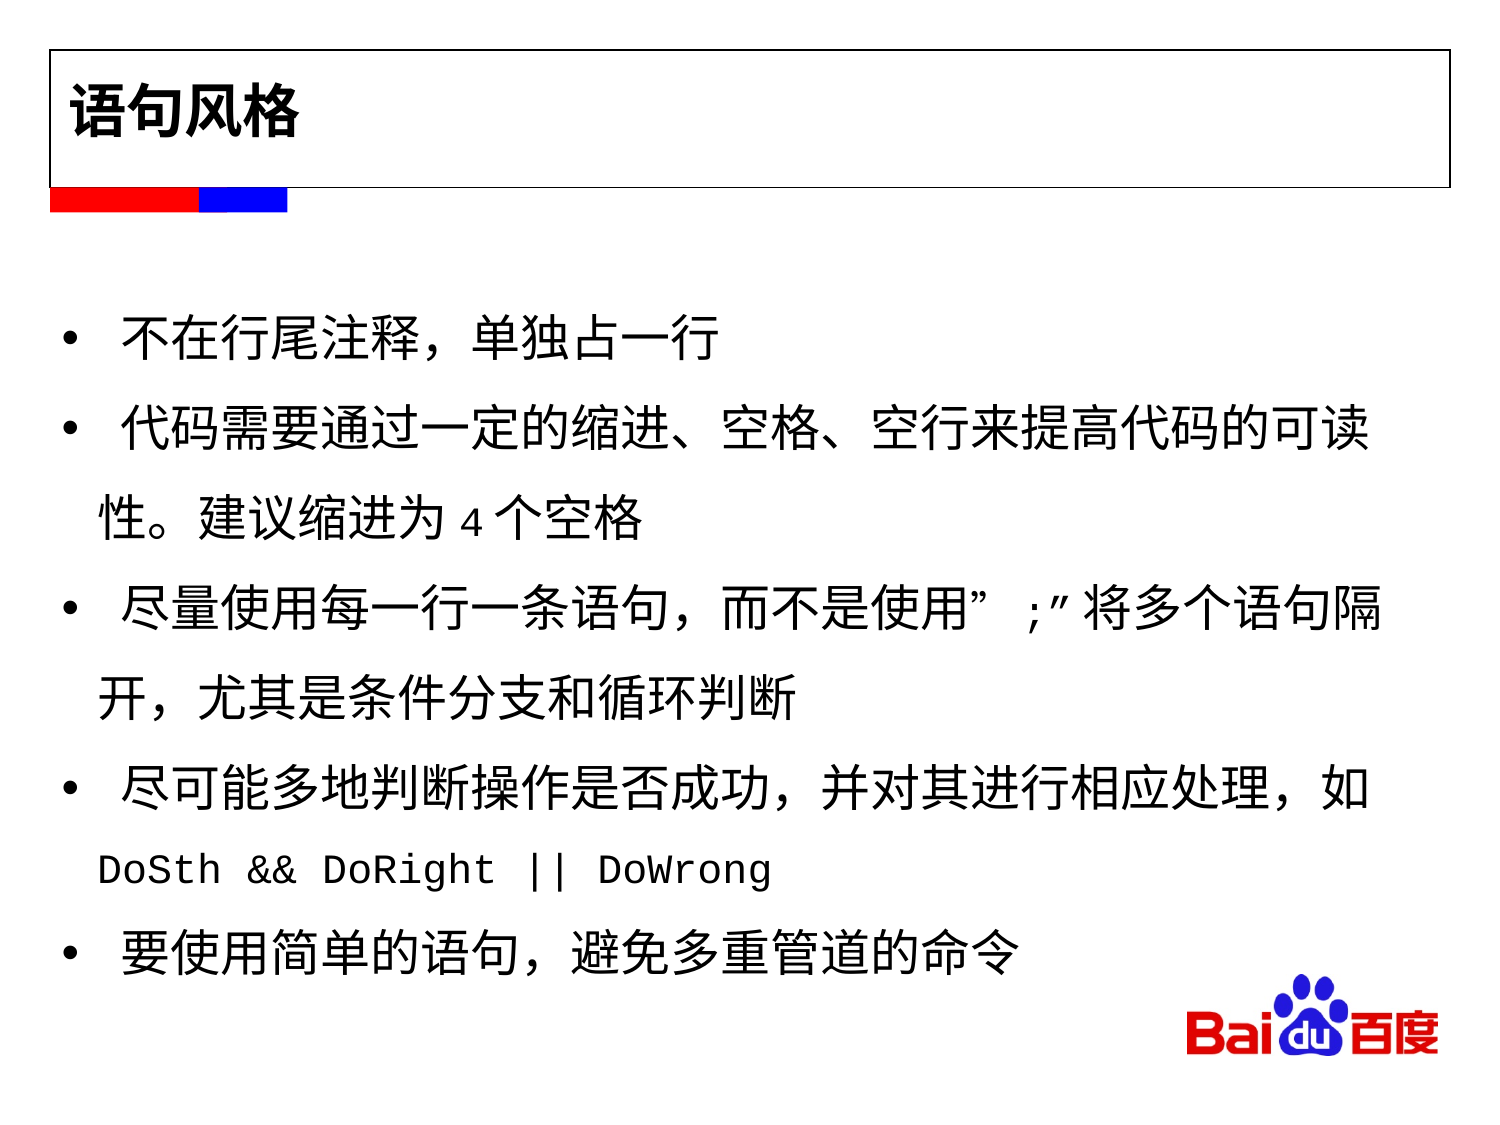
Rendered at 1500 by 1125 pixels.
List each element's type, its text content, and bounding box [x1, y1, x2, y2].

text_box 不在行尾注释，单独占一行 代码需要通过一定的缩进、空格、空行来提高代码的可读性。建议缩进为4个空格 尽量使用每一行一条语句，而不是使用”;”将多个语句隔开，尤其是条件分支和循环判断 尽可能多地判断操作是否成功，并对其进行相应处理，如DoSth && DoRight || DoWrong 要使用简单的语句，避免多重管道的命令 [46, 269, 1454, 1080]
title 语句风格 [53, 66, 1404, 171]
